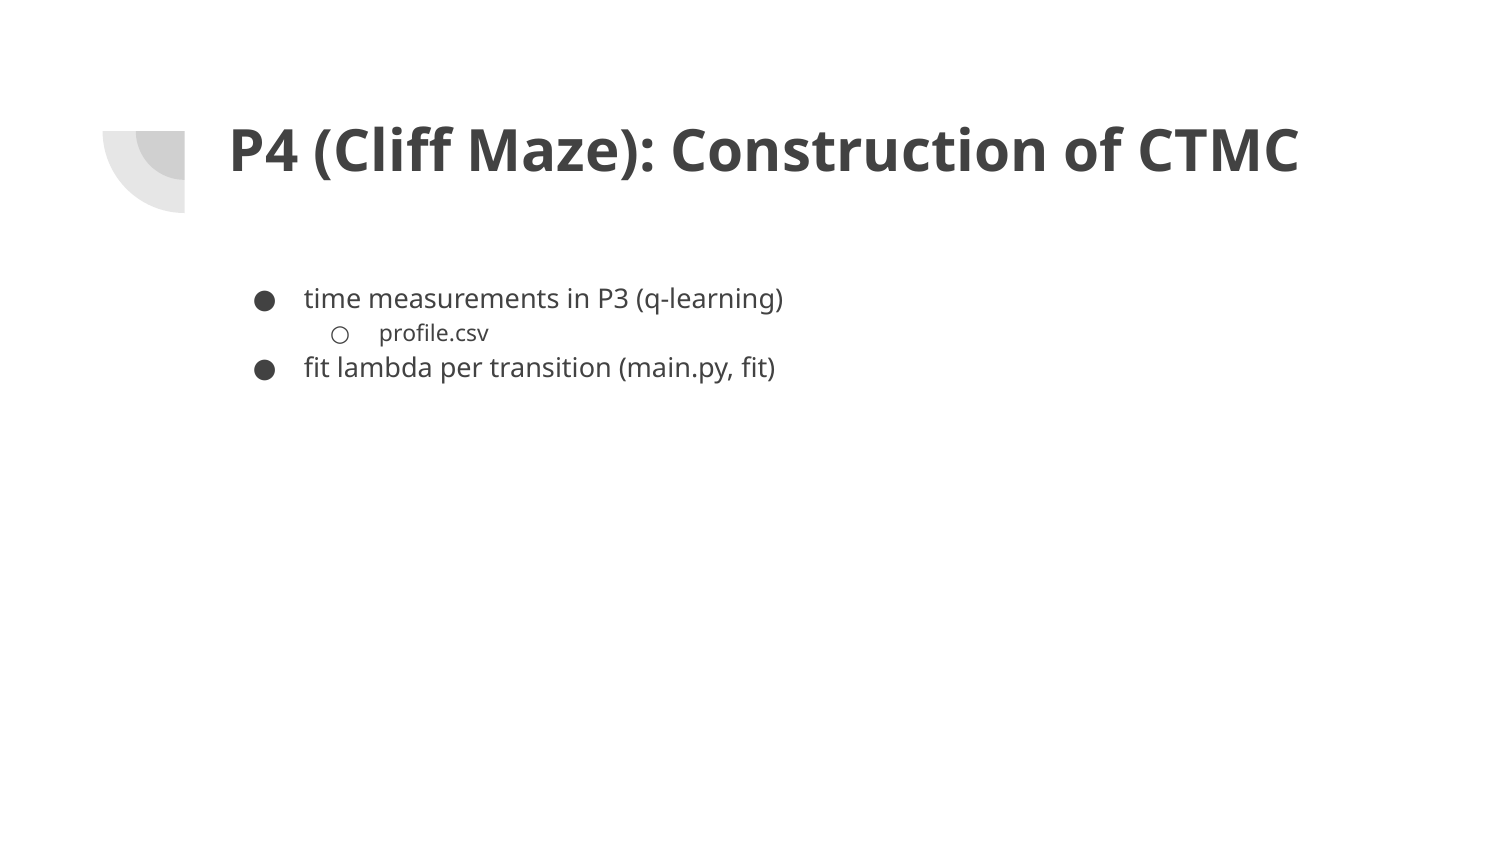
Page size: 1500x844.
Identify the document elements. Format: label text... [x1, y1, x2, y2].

title P4 (Cliff Maze): Construction of CTMC [213, 98, 1368, 262]
list time measurements in P3 (q-learning) profile.csv fit lambda per transition (main.py, fit) [213, 262, 1368, 808]
